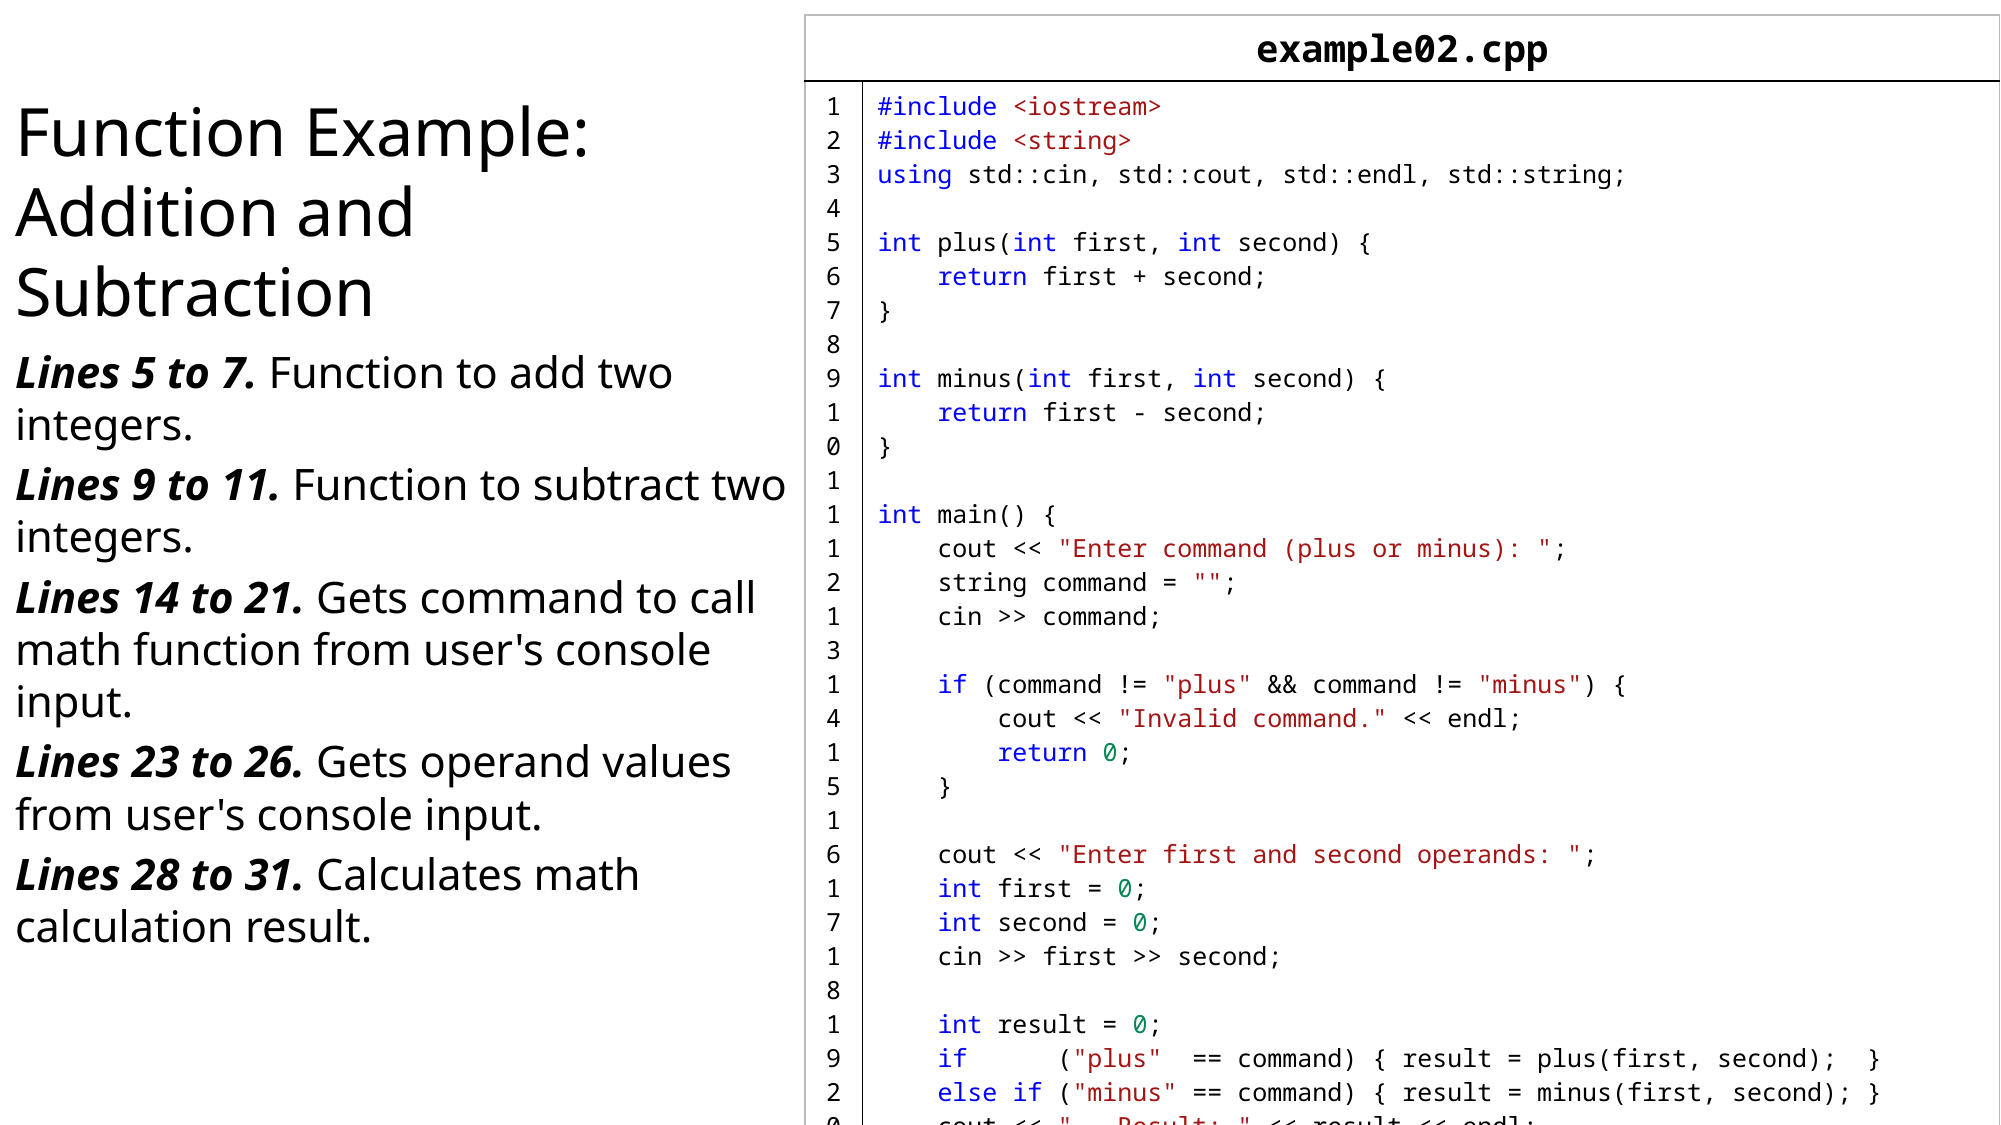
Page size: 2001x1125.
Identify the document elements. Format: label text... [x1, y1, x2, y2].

table_cell #include <iostream> #include <string> using std::cin, std::cout, std::endl, std::string; int plus(int first, int second) { return first + second; } int minus(int first, int second) { return first - second; } int main() { cout << "Enter command (plus or minus): "; string command = ""; cin >> command; if (command != "plus" && command != "minus") { cout << "Invalid command." << endl; return 0; } cout << "Enter first and second operands: "; int first = 0; int second = 0; cin >> first >> second; int result = 0; if ("plus" == command) { result = plus(first, second); } else if ("minus" == command) { result = minus(first, second); } cout << " Result: " << result << endl; return 0; } [863, 82, 1999, 1125]
list Lines 5 to 7. Function to add two integers. Lines 9 to 11. Function to subtract two integers. Lines 14 to 21. Gets command to call math function from user's console input. Lines 23 to 26. Gets operand values from user's console input. Lines 28 to 31. Calculates math calculation result. [0, 337, 804, 963]
table_header example02.cpp [806, 16, 1999, 80]
title Function Example: Addition and Subtraction [0, 75, 646, 337]
table_cell 1 2 3 4 5 6 7 8 9 10 11 12 13 14 15 16 17 18 19 20 21 22 23 24 25 26 27 28 29 30 31 32 33 34 [806, 82, 862, 1125]
